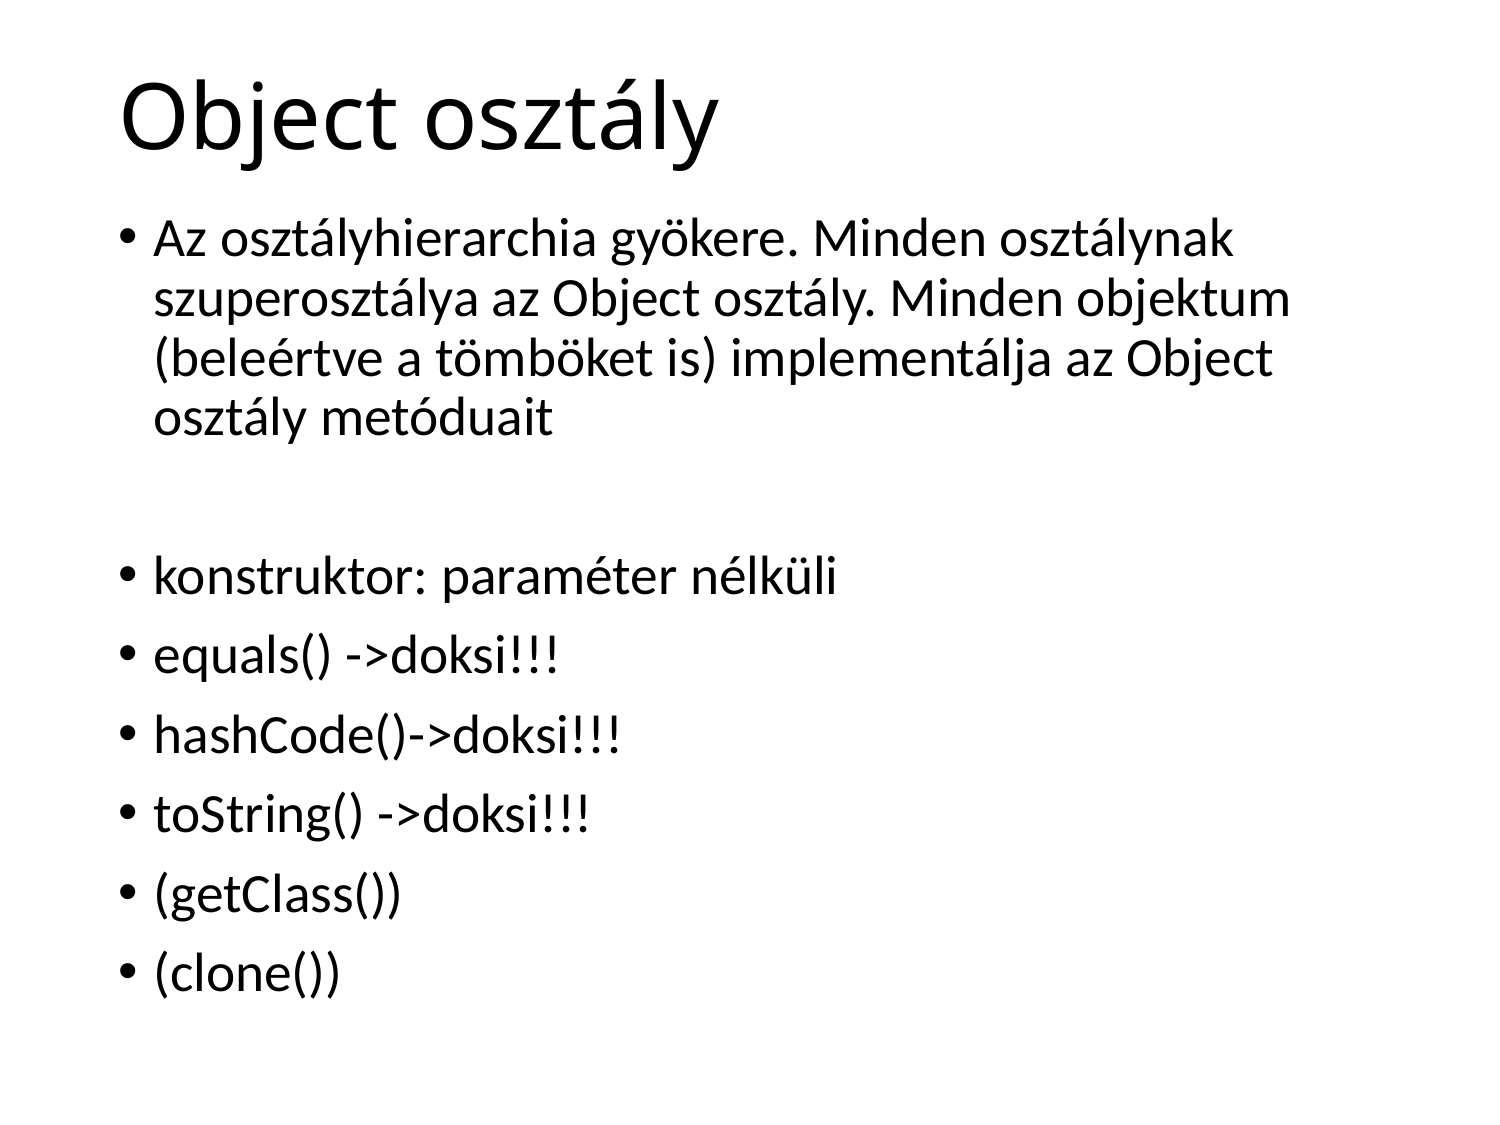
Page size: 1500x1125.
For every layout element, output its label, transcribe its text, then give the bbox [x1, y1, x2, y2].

title Object osztály [103, 59, 1397, 180]
list Az osztályhierarchia gyökere. Minden osztálynak szuperosztálya az Object osztály. Minden objektum (beleértve a tömböket is) implementálja az Object osztály metóduait konstruktor: paraméter nélküli equals() ->doksi!!! hashCode()->doksi!!! toString() ->doksi!!! (getClass()) (clone()) [103, 201, 1397, 1014]
